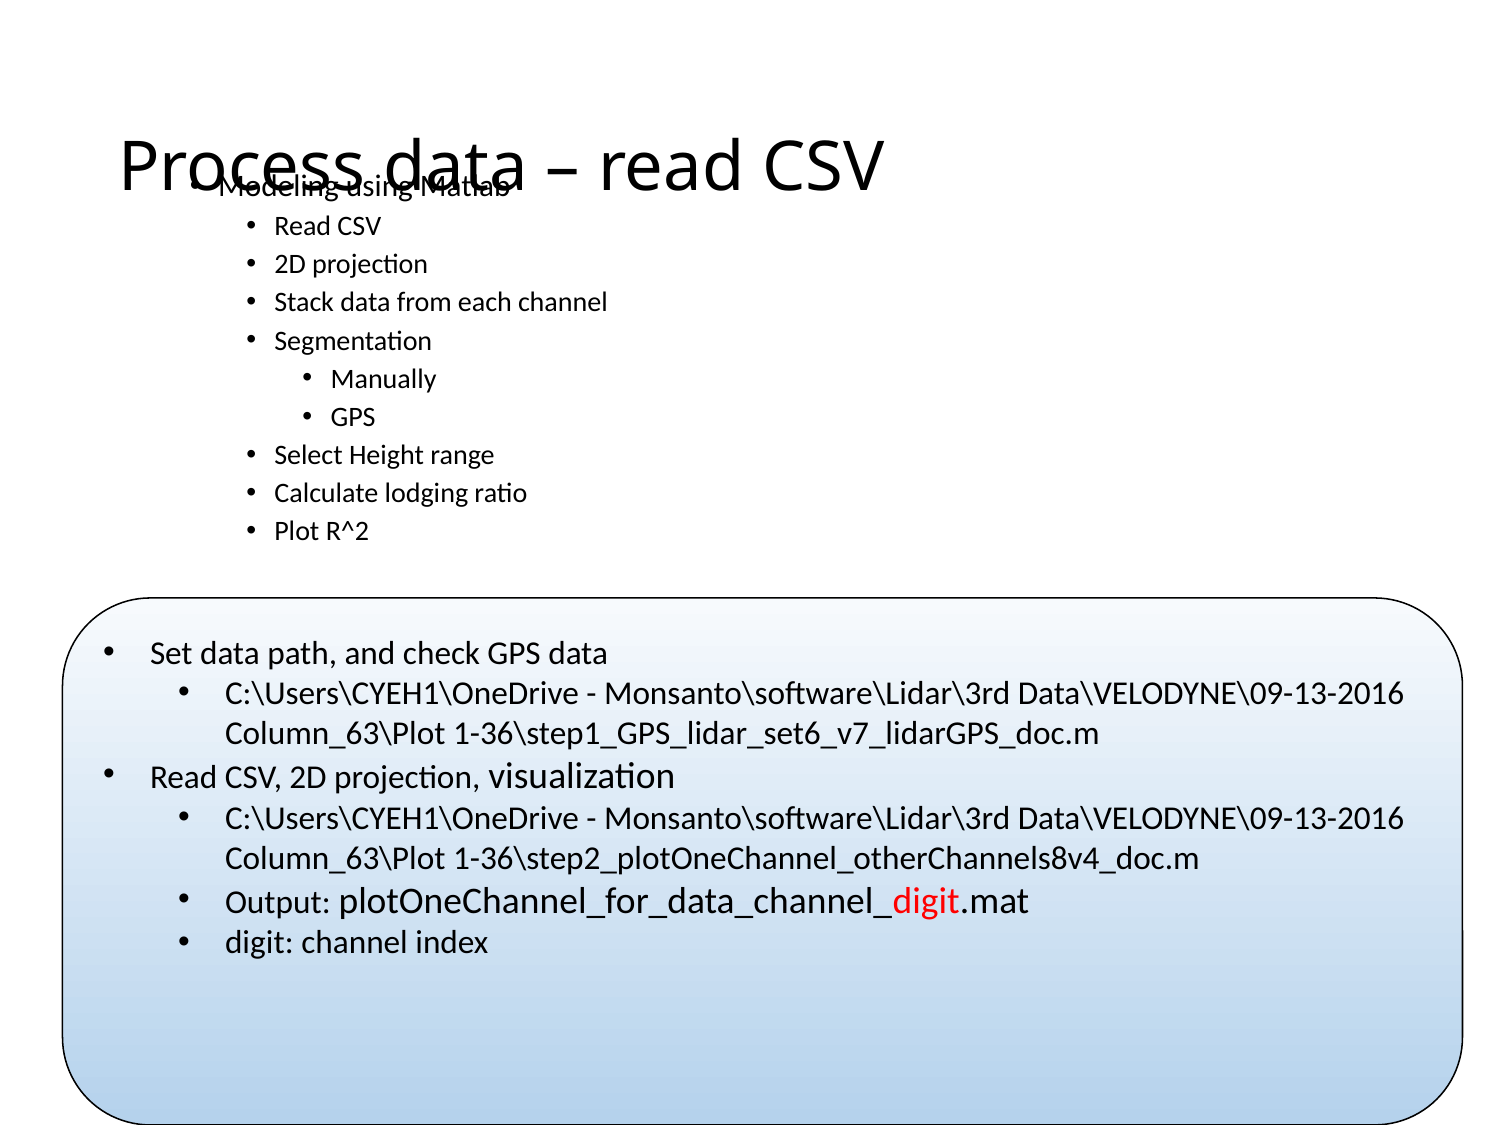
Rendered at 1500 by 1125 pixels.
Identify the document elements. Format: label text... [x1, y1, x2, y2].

list Modeling using Matlab Read CSV 2D projection Stack data from each channel Segmentation Manually GPS Select Height range Calculate lodging ratio Plot R^2 [62, 162, 1463, 677]
text_box Set data path, and check GPS data C:\Users\CYEH1\OneDrive - Monsanto\software\Lidar\3rd Data\VELODYNE\09-13-2016 Column_63\Plot 1-36\step1_GPS_lidar_set6_v7_lidarGPS_doc.m Read CSV, 2D projection, visualization C:\Users\CYEH1\OneDrive - Monsanto\software\Lidar\3rd Data\VELODYNE\09-13-2016 Column_63\Plot 1-36\step2_plotOneChannel_otherChannels8v4_doc.m Output: plotOneChannel_for_data_channel_digit.mat digit: channel index [62, 597, 1463, 1125]
title Process data – read CSV [103, 59, 1397, 162]
